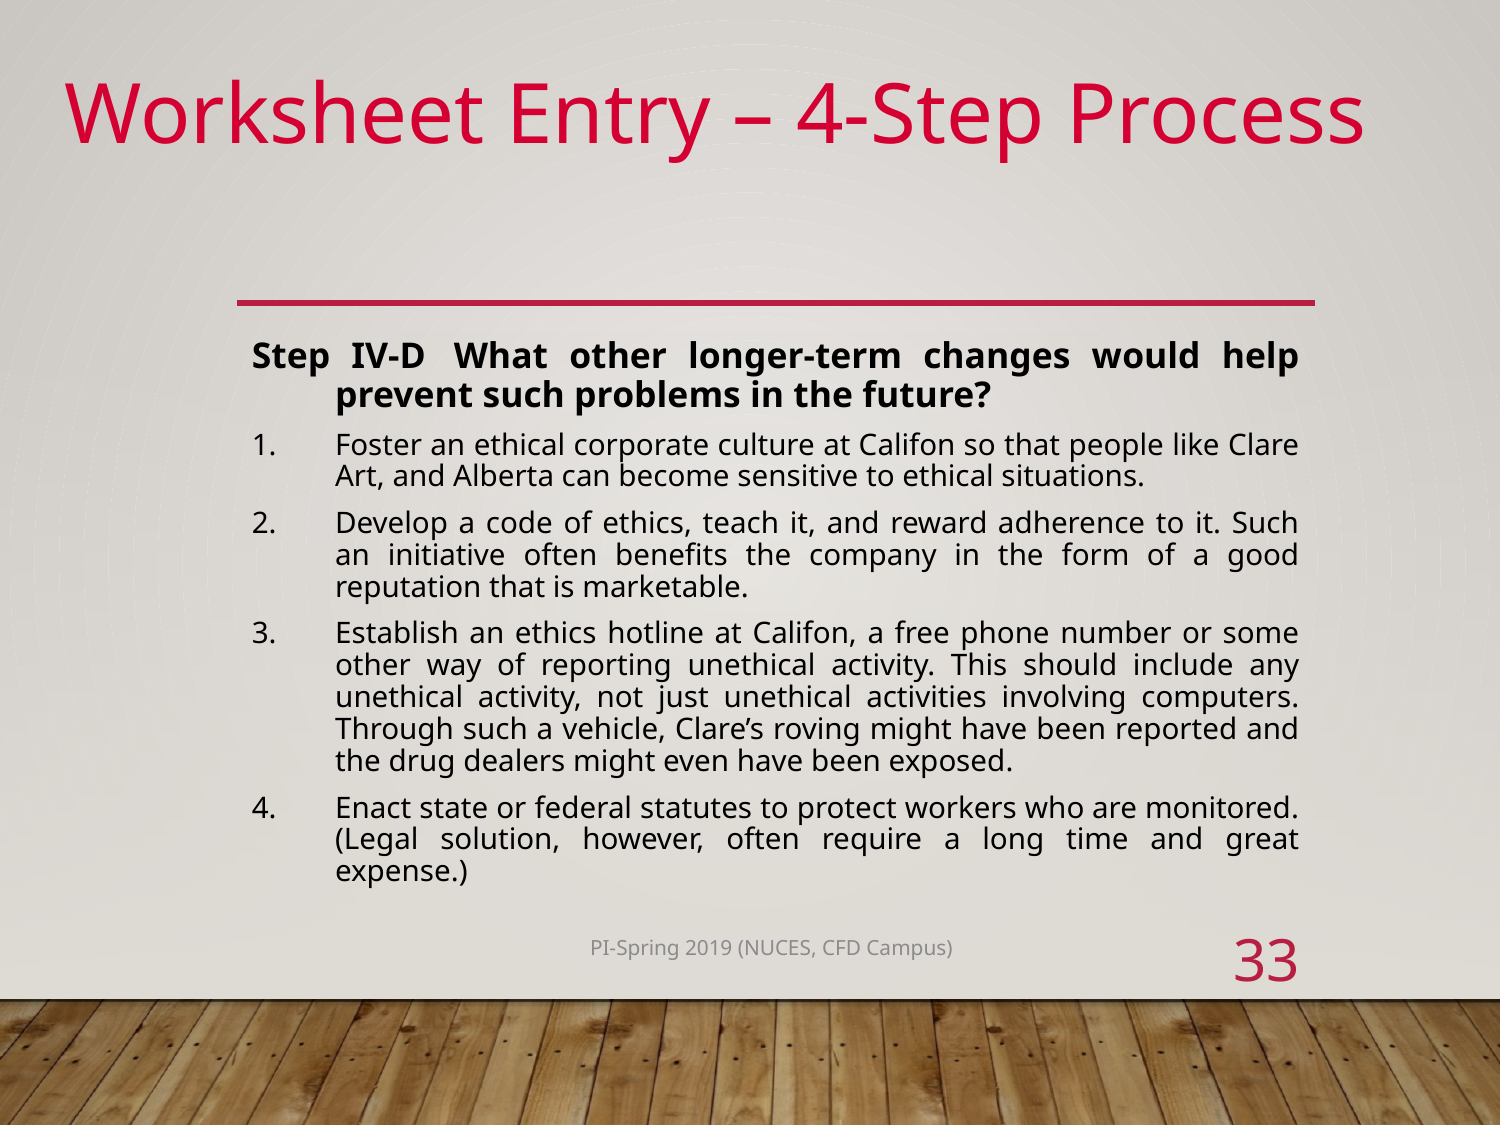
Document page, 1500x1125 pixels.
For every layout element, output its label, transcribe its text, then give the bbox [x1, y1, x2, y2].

slide_number 33 [1184, 915, 1315, 999]
picture [0, 999, 1500, 1125]
text_box Worksheet Entry – 4-Step Process [50, 50, 1438, 175]
footer PI-Spring 2019 (NUCES, CFD Campus) [575, 919, 1113, 975]
list Step IV-D What other longer-term changes would help prevent such problems in the future? Foster an ethical corporate culture at Califon so that people like Clare Art, and Alberta can become sensitive to ethical situations. Develop a code of ethics, teach it, and reward adherence to it. Such an initiative often benefits the company in the form of a good reputation that is marketable. Establish an ethics hotline at Califon, a free phone number or some other way of reporting unethical activity. This should include any unethical activity, not just unethical activities involving computers. Through such a vehicle, Clare’s roving might have been reported and the drug dealers might even have been exposed. Enact state or federal statutes to protect workers who are monitored. (Legal solution, however, often require a long time and great expense.) [236, 330, 1315, 897]
